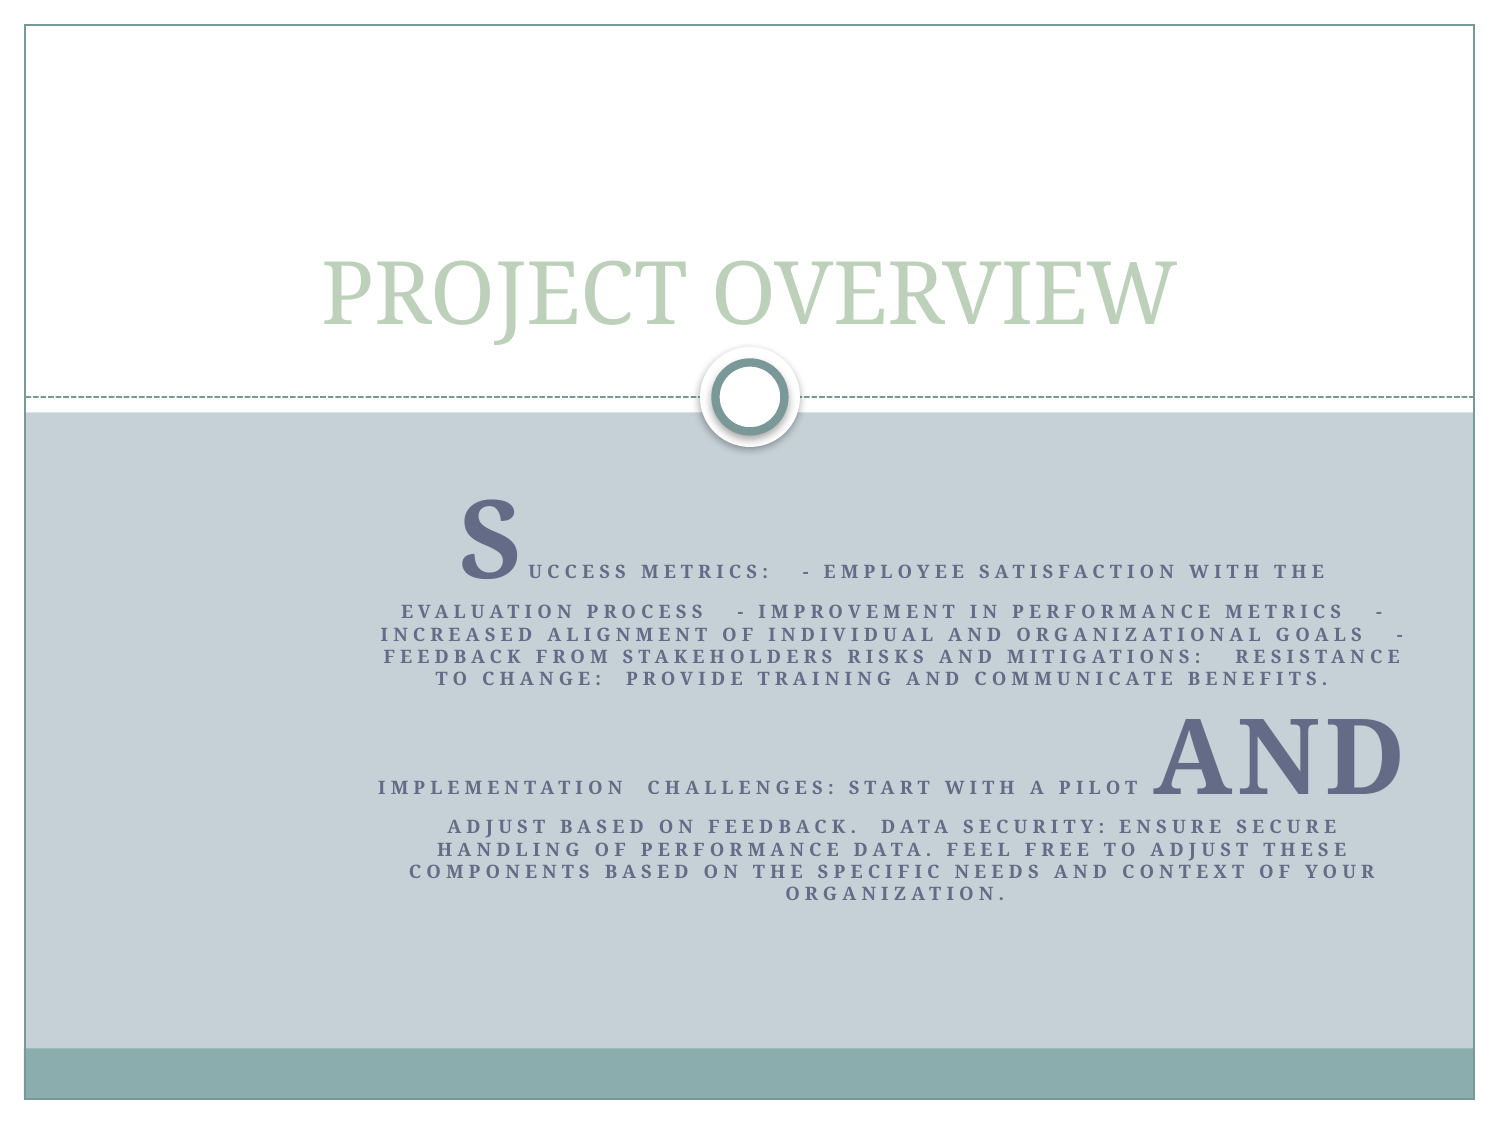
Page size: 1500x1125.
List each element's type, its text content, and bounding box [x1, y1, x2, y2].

title PROJECT OVERVIEW [112, 62, 1388, 350]
subtitle Success Metrics: - Employee satisfaction with the evaluation process - Improvement in performance metrics - Increased alignment of individual and organizational goals - Feedback from stakeholders Risks and Mitigations: Resistance to Change: Provide training and communicate benefits. implementation Challenges: Start with a pilot and adjust based on feedback. Data Security: Ensure secure handling of performance data. Feel free to adjust these components based on the specific needs and context of your organization. [363, 462, 1427, 915]
